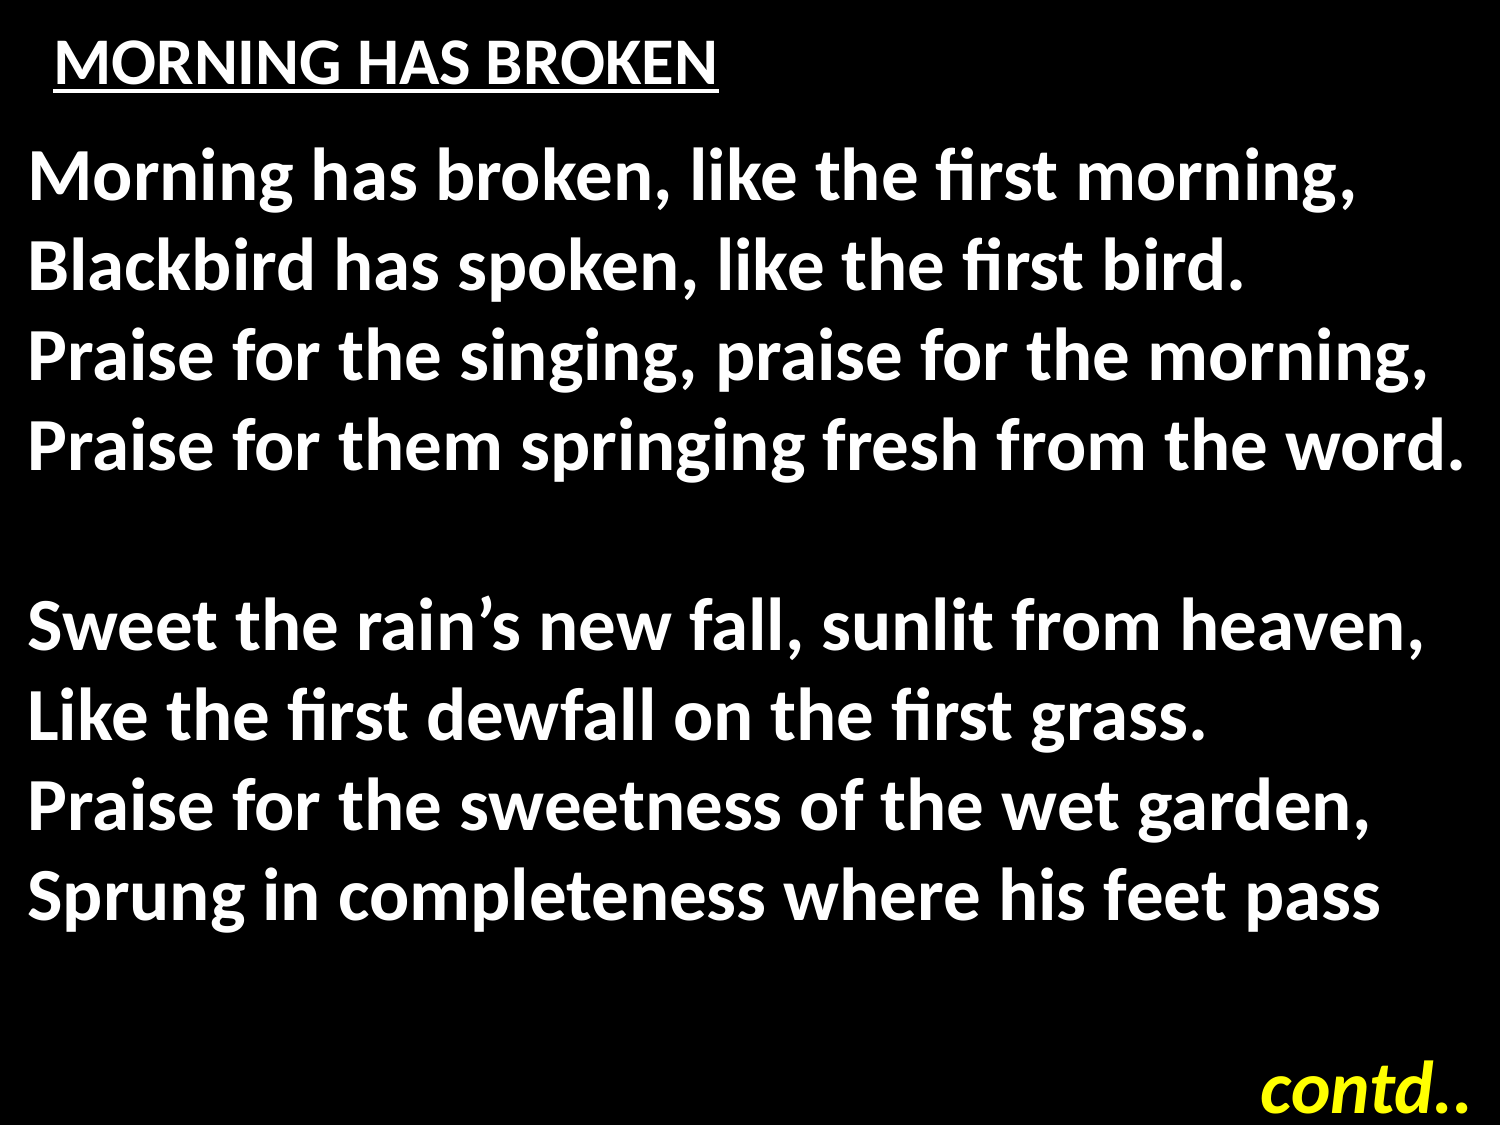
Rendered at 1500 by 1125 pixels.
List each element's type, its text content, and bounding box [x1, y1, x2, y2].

text_box contd.. [1245, 1042, 1500, 1125]
list Morning has broken, like the first morning, Blackbird has spoken, like the first bird. Praise for the singing, praise for the morning, Praise for them springing fresh from the word. Sweet the rain’s new fall, sunlit from heaven, Like the first dewfall on the first grass. Praise for the sweetness of the wet garden, Sprung in completeness where his feet pass [8, 125, 1489, 1116]
title MORNING HAS BROKEN [10, 0, 1490, 117]
